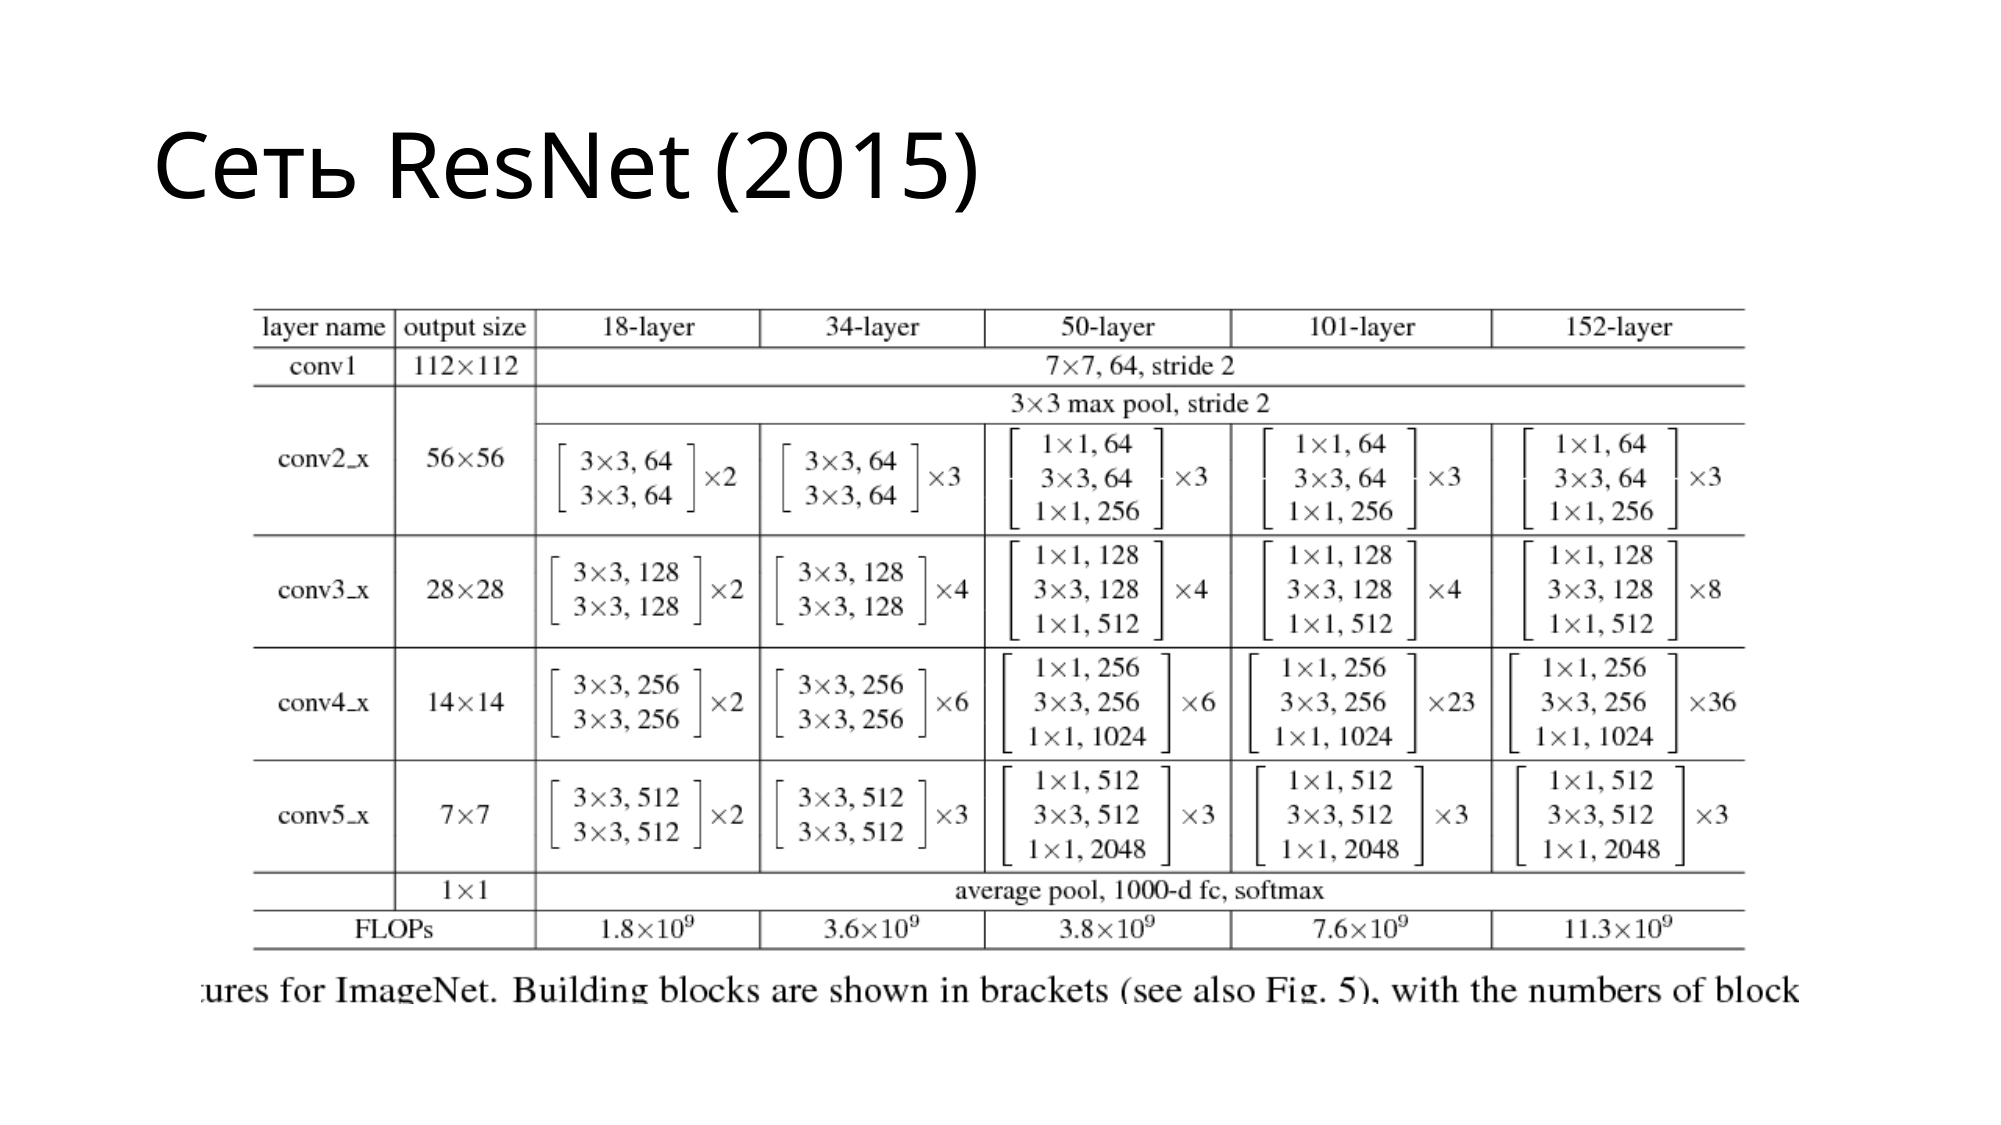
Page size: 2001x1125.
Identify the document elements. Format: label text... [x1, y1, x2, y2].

title Сеть ResNet (2015) [137, 59, 1863, 278]
picture [201, 306, 1799, 1004]
